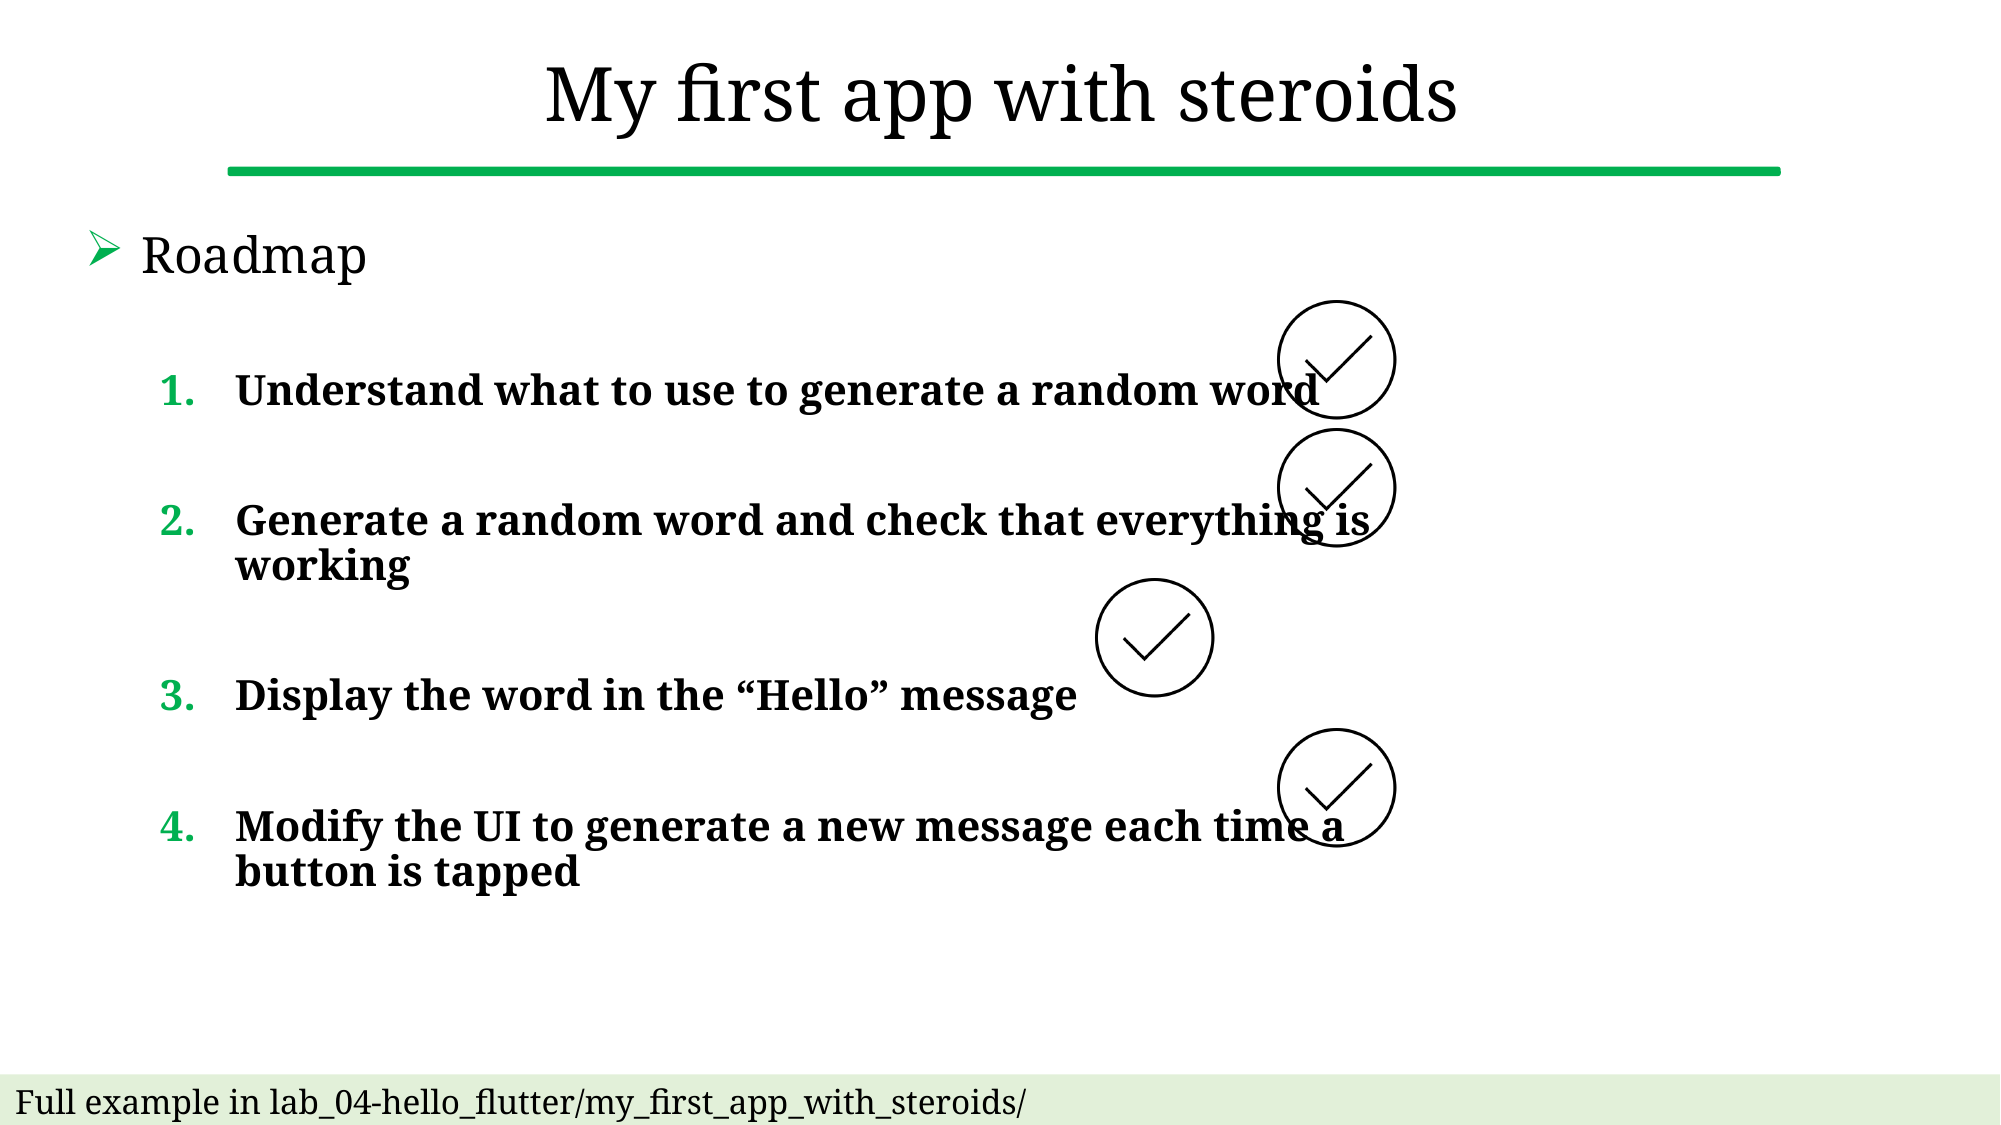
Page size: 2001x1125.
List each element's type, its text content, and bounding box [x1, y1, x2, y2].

picture [1079, 562, 1230, 713]
picture [1261, 712, 1412, 863]
list Roadmap Understand what to use to generate a random word Generate a random word and check that everything is working Display the word in the “Hello” message Modify the UI to generate a new message each time a button is tapped [70, 223, 1386, 1074]
text_box Full example in lab_04-hello_flutter/my_first_app_with_steroids/ [0, 1074, 2000, 1125]
title My first app with steroids [70, 26, 1936, 168]
picture [1261, 284, 1412, 563]
